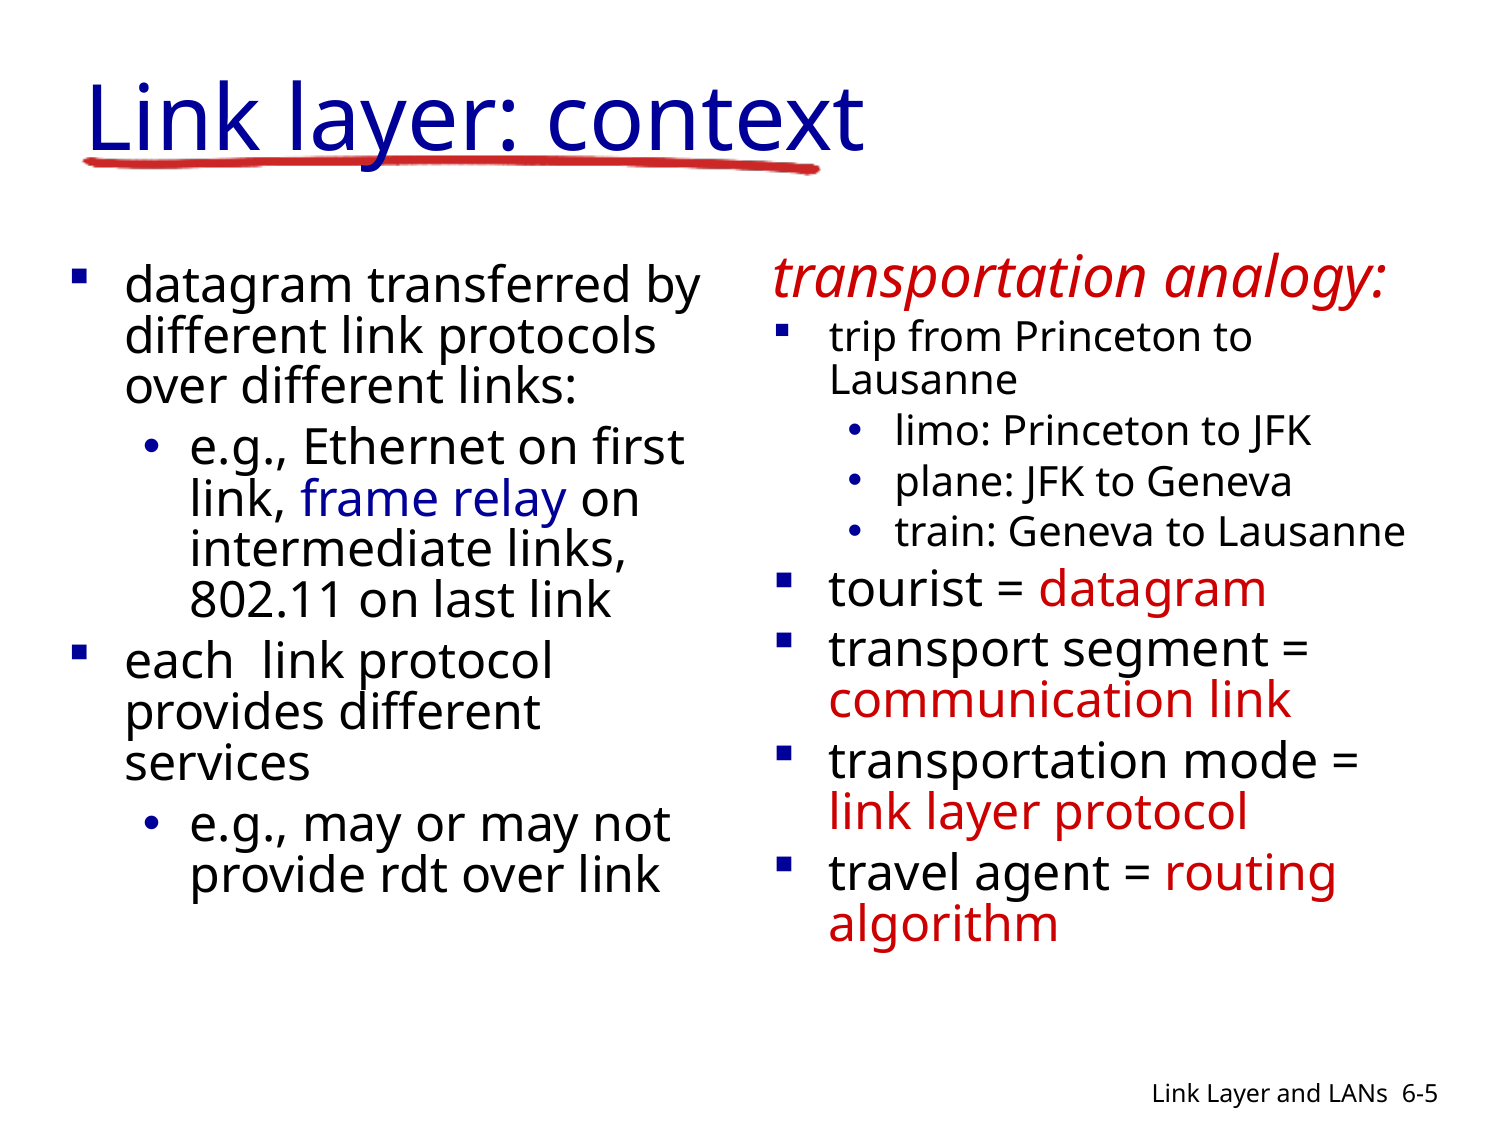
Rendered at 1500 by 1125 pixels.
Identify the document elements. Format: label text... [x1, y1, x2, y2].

slide_number 6-5 [1387, 1069, 1478, 1115]
footer Link Layer and LANs [1045, 1069, 1404, 1110]
list transportation analogy: trip from Princeton to Lausanne limo: Princeton to JFK plane: JFK to Geneva train: Geneva to Lausanne tourist = datagram transport segment = communication link transportation mode = link layer protocol travel agent = routing algorithm [757, 242, 1445, 1006]
list datagram transferred by different link protocols over different links: e.g., Ethernet on first link, frame relay on intermediate links, 802.11 on last link each link protocol provides different services e.g., may or may not provide rdt over link [52, 253, 734, 1017]
picture [78, 151, 830, 181]
title Link layer: context [69, 40, 1345, 188]
